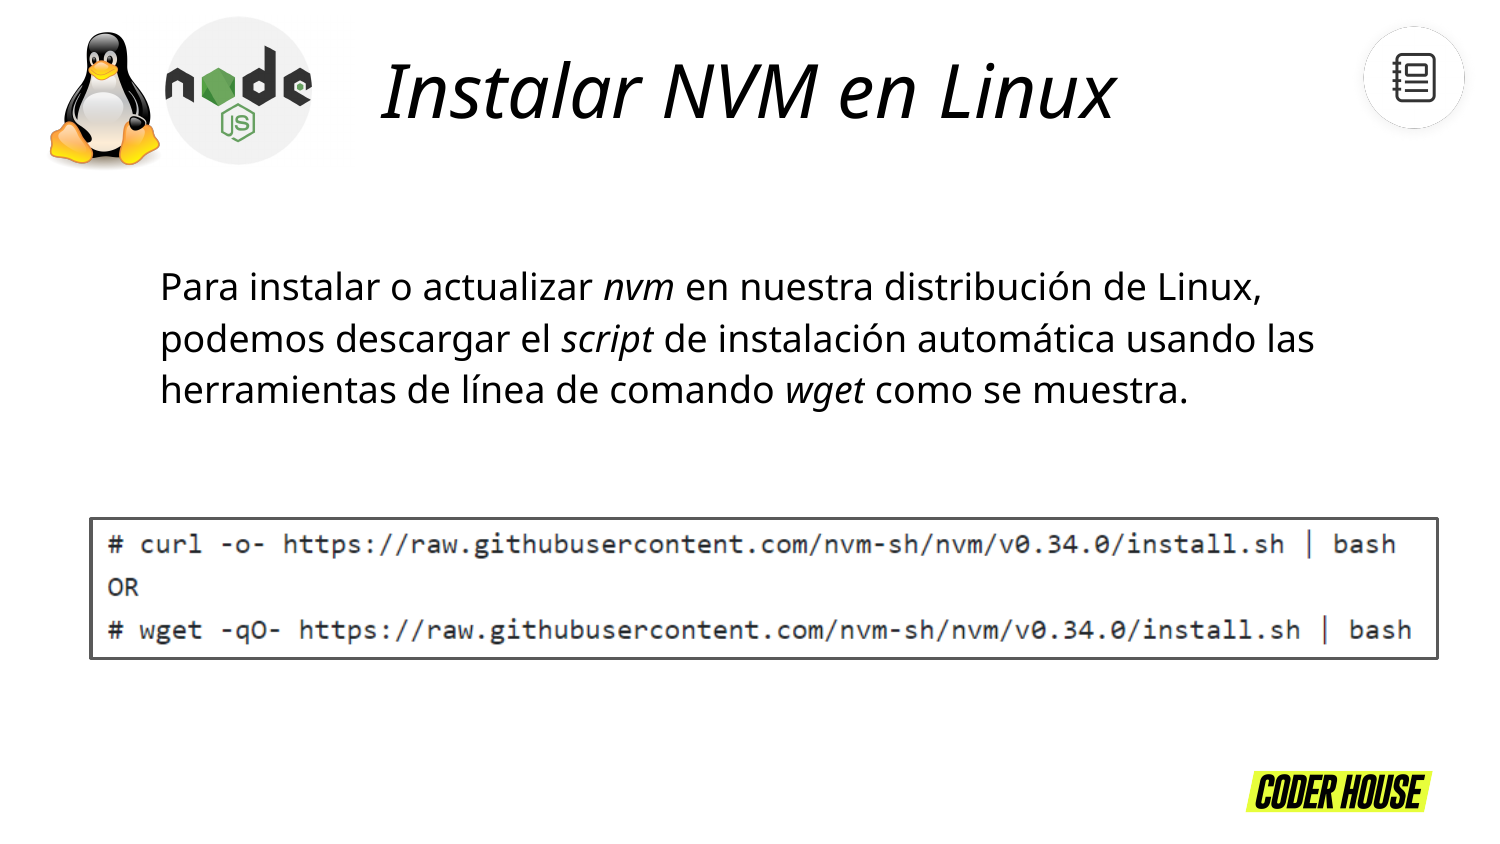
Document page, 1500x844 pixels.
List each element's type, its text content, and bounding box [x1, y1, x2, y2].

text_box [54, 444, 1415, 521]
picture [41, 14, 355, 178]
text_box Para instalar o actualizar nvm en nuestra distribución de Linux, podemos descargar el script de instalación automática usando las herramientas de línea de comando wget como se muestra. [69, 241, 1431, 456]
picture [1241, 764, 1437, 819]
text_box Instalar NVM en Linux [360, 28, 1307, 154]
picture [1351, 14, 1477, 141]
picture [92, 520, 1437, 657]
